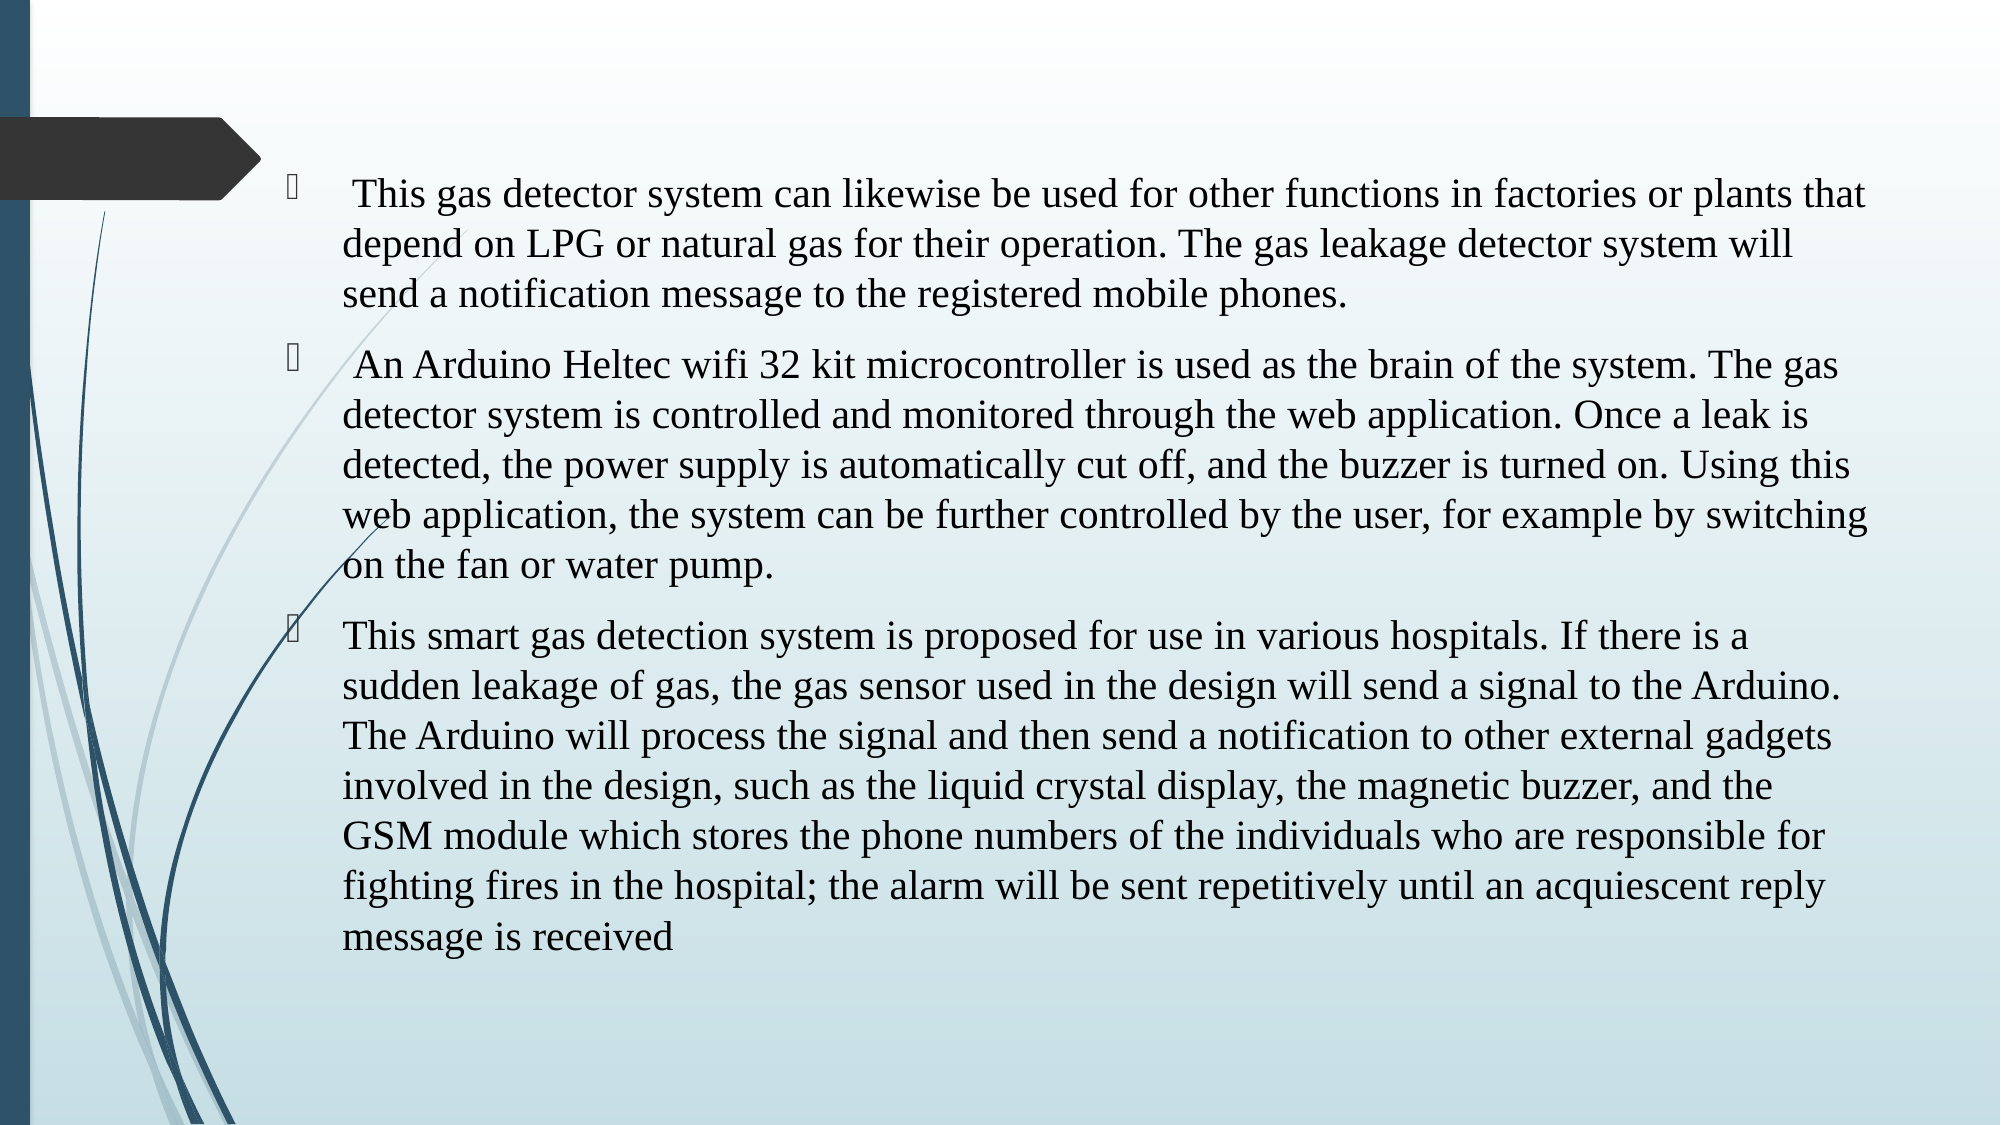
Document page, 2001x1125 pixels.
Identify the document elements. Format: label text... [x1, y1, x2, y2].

list This gas detector system can likewise be used for other functions in factories or plants that depend on LPG or natural gas for their operation. The gas leakage detector system will send a notification message to the registered mobile phones. An Arduino Heltec wifi 32 kit microcontroller is used as the brain of the system. The gas detector system is controlled and monitored through the web application. Once a leak is detected, the power supply is automatically cut off, and the buzzer is turned on. Using this web application, the system can be further controlled by the user, for example by switching on the fan or water pump. This smart gas detection system is proposed for use in various hospitals. If there is a sudden leakage of gas, the gas sensor used in the design will send a signal to the Arduino. The Arduino will process the signal and then send a notification to other external gadgets involved in the design, such as the liquid crystal display, the magnetic buzzer, and the GSM module which stores the phone numbers of the individuals who are responsible for fighting fires in the hospital; the alarm will be sent repetitively until an acquiescent reply message is received [271, 157, 1888, 970]
